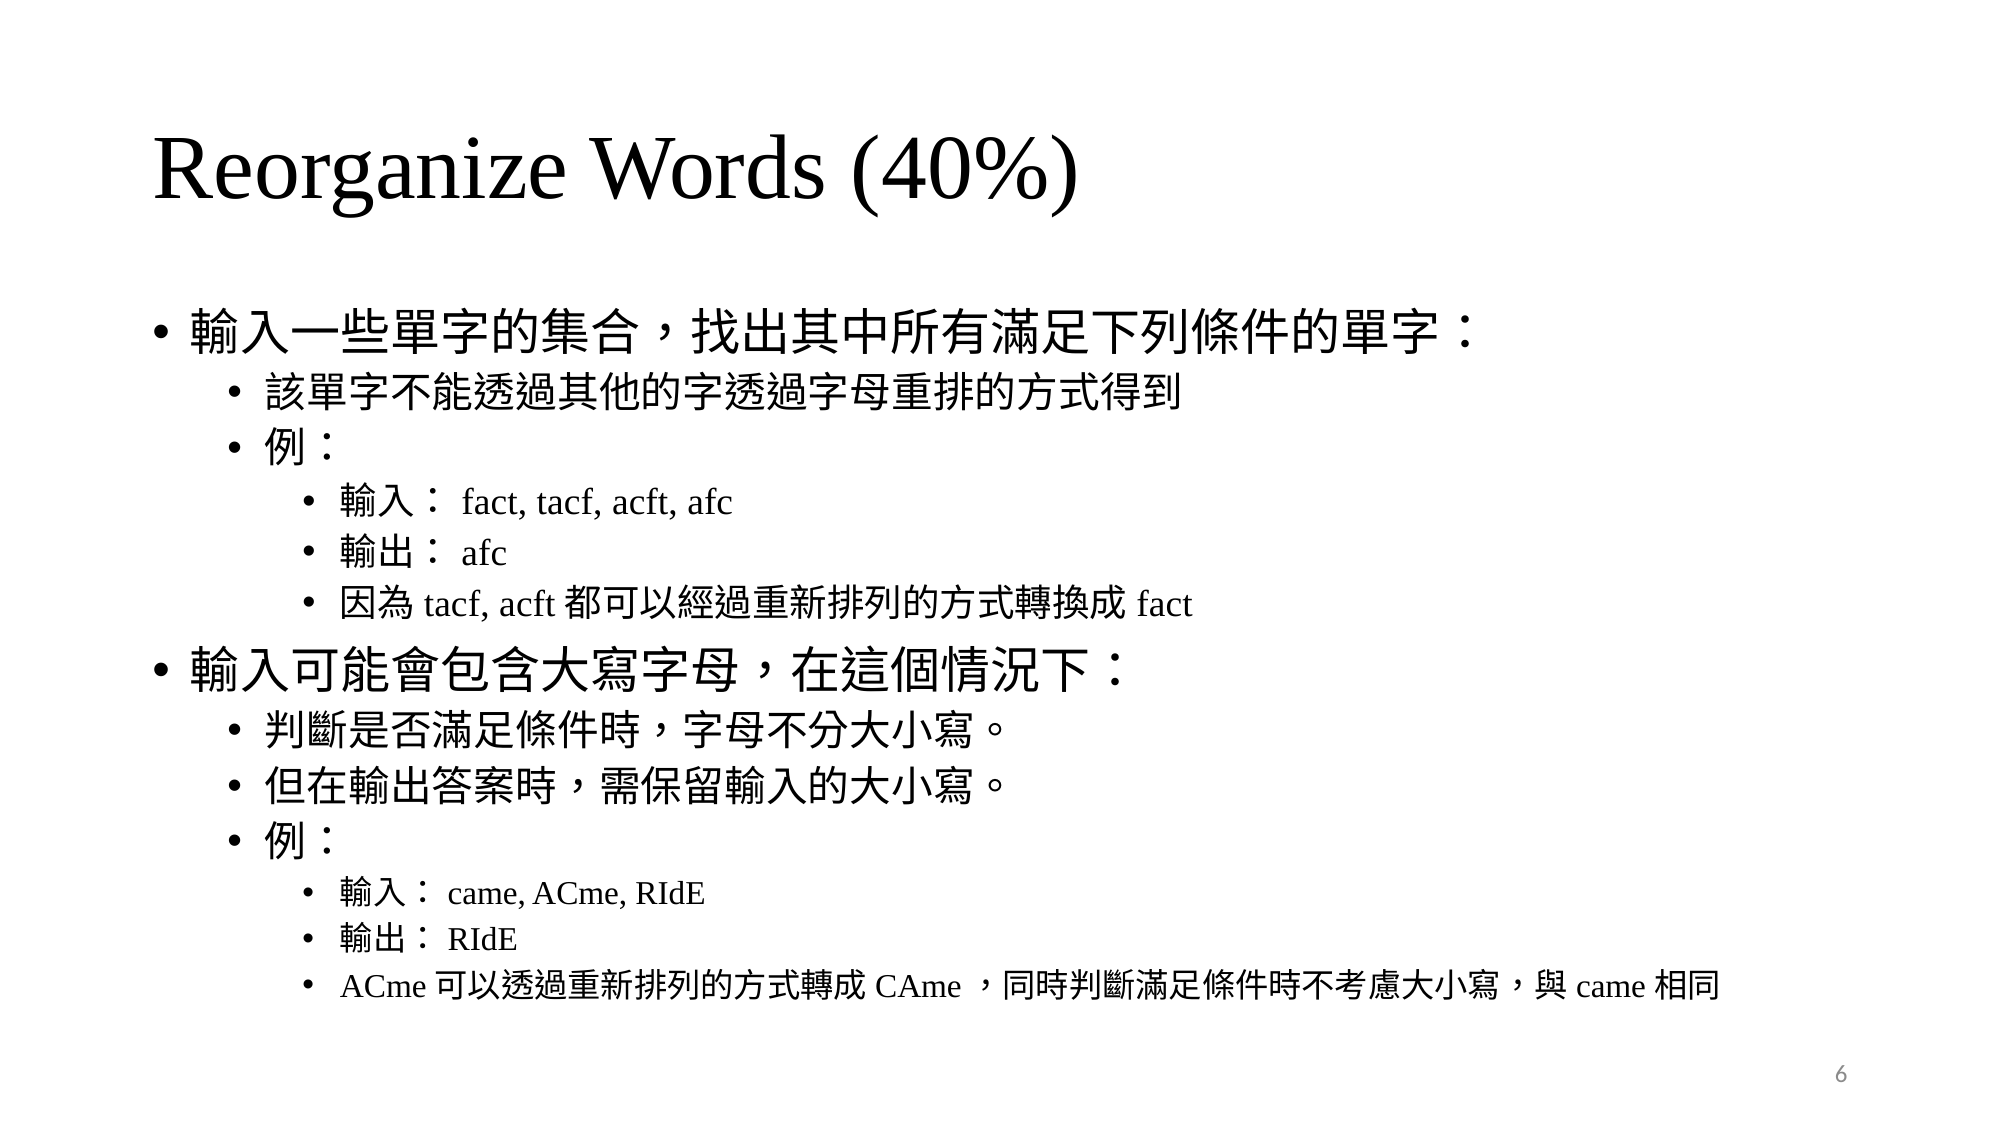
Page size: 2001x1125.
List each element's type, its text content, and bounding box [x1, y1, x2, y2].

list 輸入一些單字的集合，找出其中所有滿足下列條件的單字： 該單字不能透過其他的字透過字母重排的方式得到 例： 輸入：fact, tacf, acft, afc 輸出：afc 因為tacf, acft都可以經過重新排列的方式轉換成fact 輸入可能會包含大寫字母，在這個情況下： 判斷是否滿足條件時，字母不分大小寫。 但在輸出答案時，需保留輸入的大小寫。 例： 輸入：came, ACme, RIdE 輸出：RIdE ACme可以透過重新排列的方式轉成CAme，同時判斷滿足條件時不考慮大小寫，與came相同 [137, 299, 1863, 1014]
slide_number 6 [1412, 1042, 1863, 1103]
title Reorganize Words (40%) [137, 59, 1863, 278]
